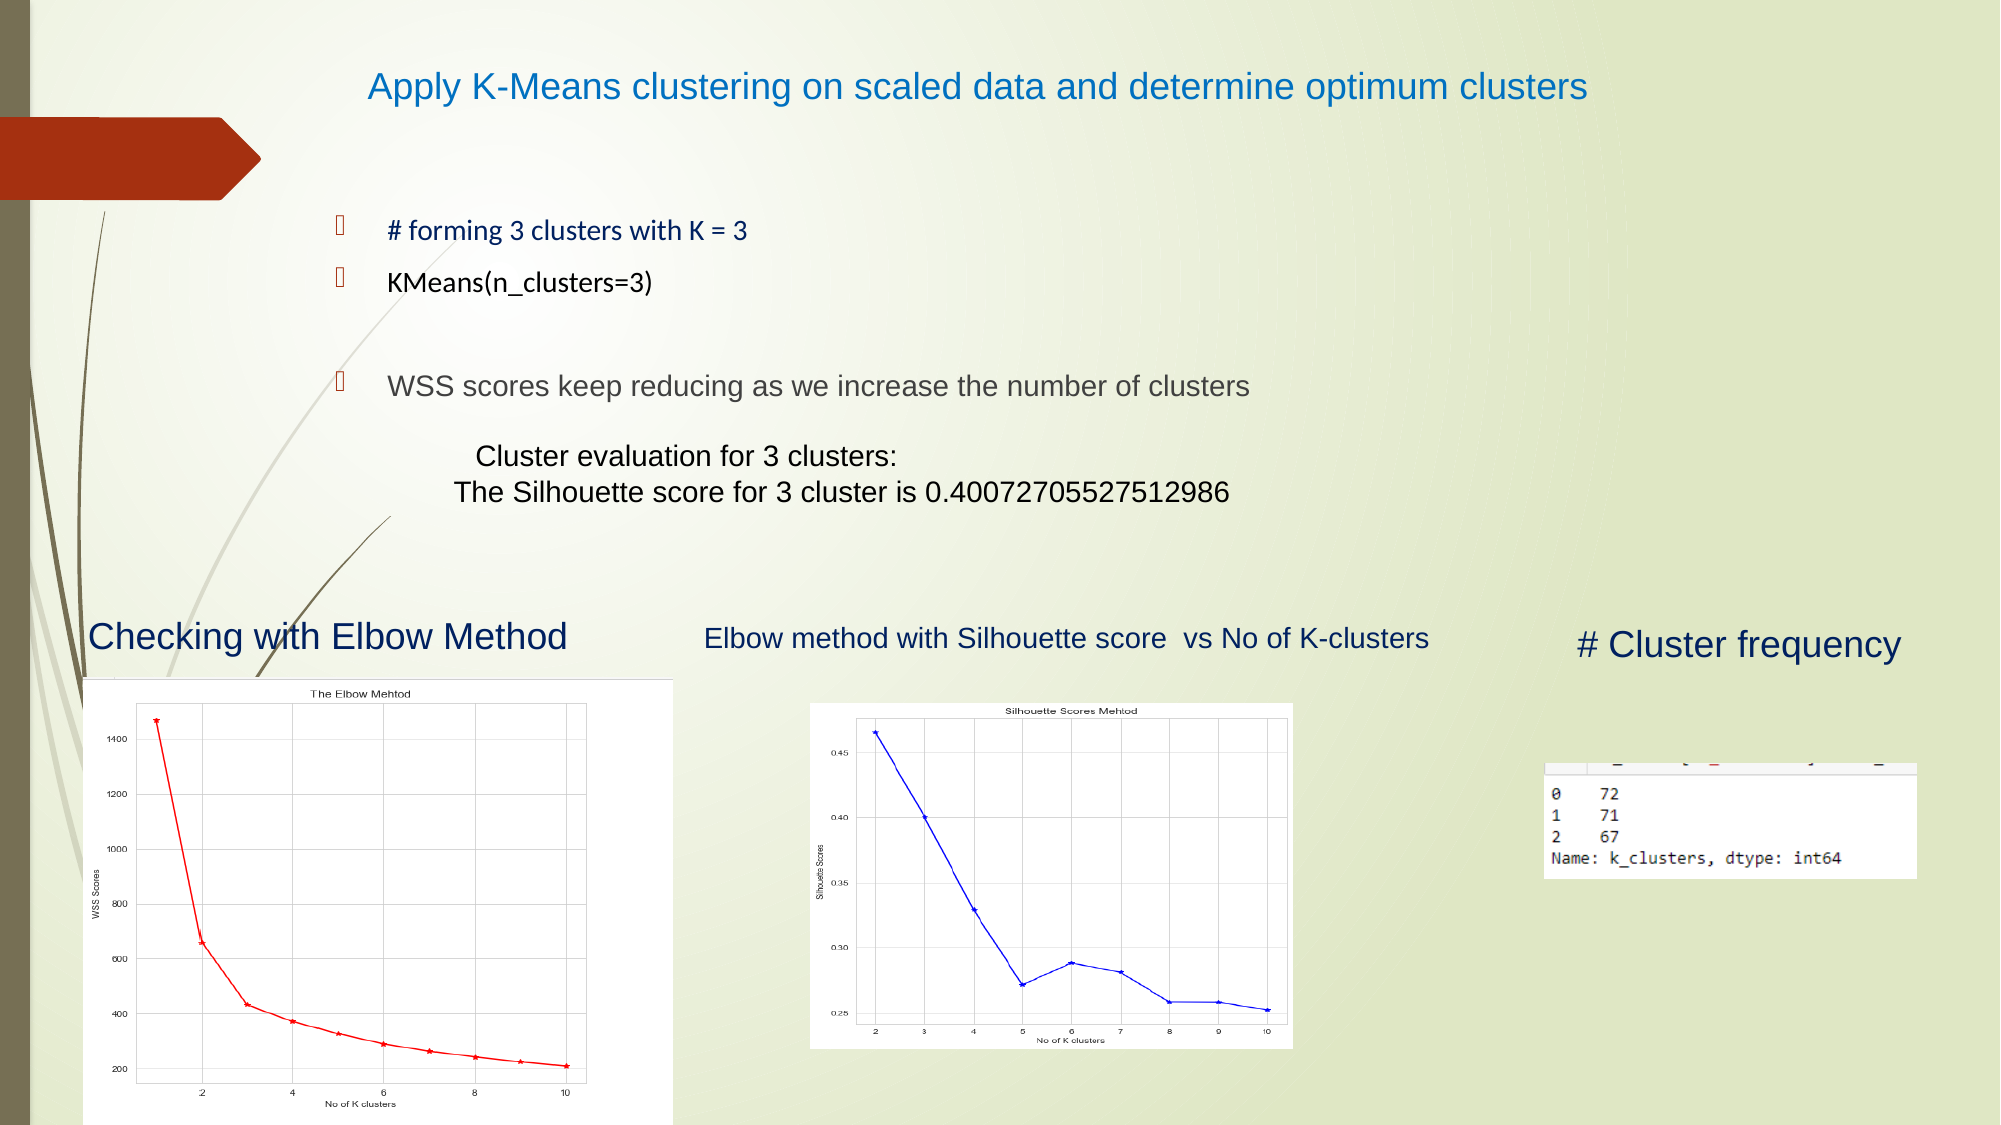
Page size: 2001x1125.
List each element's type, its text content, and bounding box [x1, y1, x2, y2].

list # forming 3 clusters with K = 3 KMeans(n_clusters=3) WSS scores keep reducing as we increase the number of clusters Cluster evaluation for 3 clusters: The Silhouette score for 3 cluster is 0.40072705527512986 [320, 203, 1783, 518]
title Apply K-Means clustering on scaled data and determine optimum clusters [342, 55, 1805, 266]
picture [1544, 763, 1917, 880]
picture [83, 676, 673, 1125]
text_box # Cluster frequency [1562, 609, 2000, 673]
text_box Checking with Elbow Method [73, 604, 1074, 665]
picture [809, 703, 1293, 1049]
text_box Elbow method with Silhouette score vs No of K-clusters [689, 609, 1562, 662]
